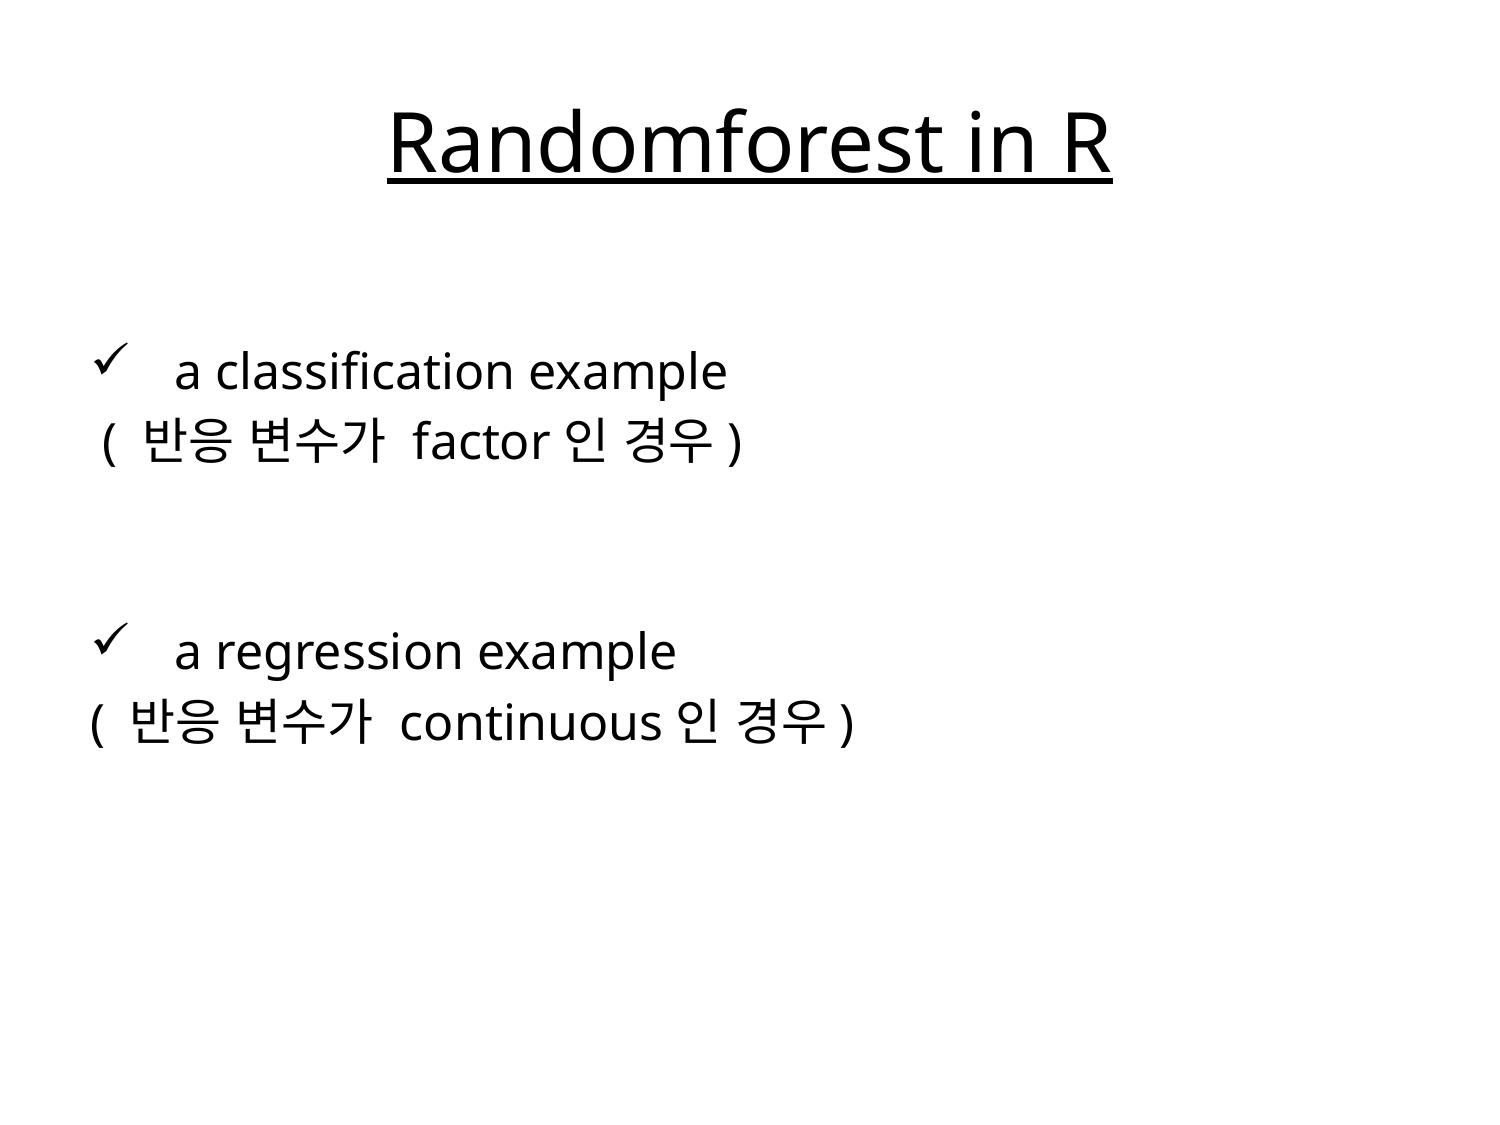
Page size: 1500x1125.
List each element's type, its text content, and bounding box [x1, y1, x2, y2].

title Randomforest in R [75, 45, 1425, 233]
list a classification example ( 반응 변수가 factor인 경우) a regression example ( 반응 변수가 continuous인 경우) [75, 262, 1425, 1005]
